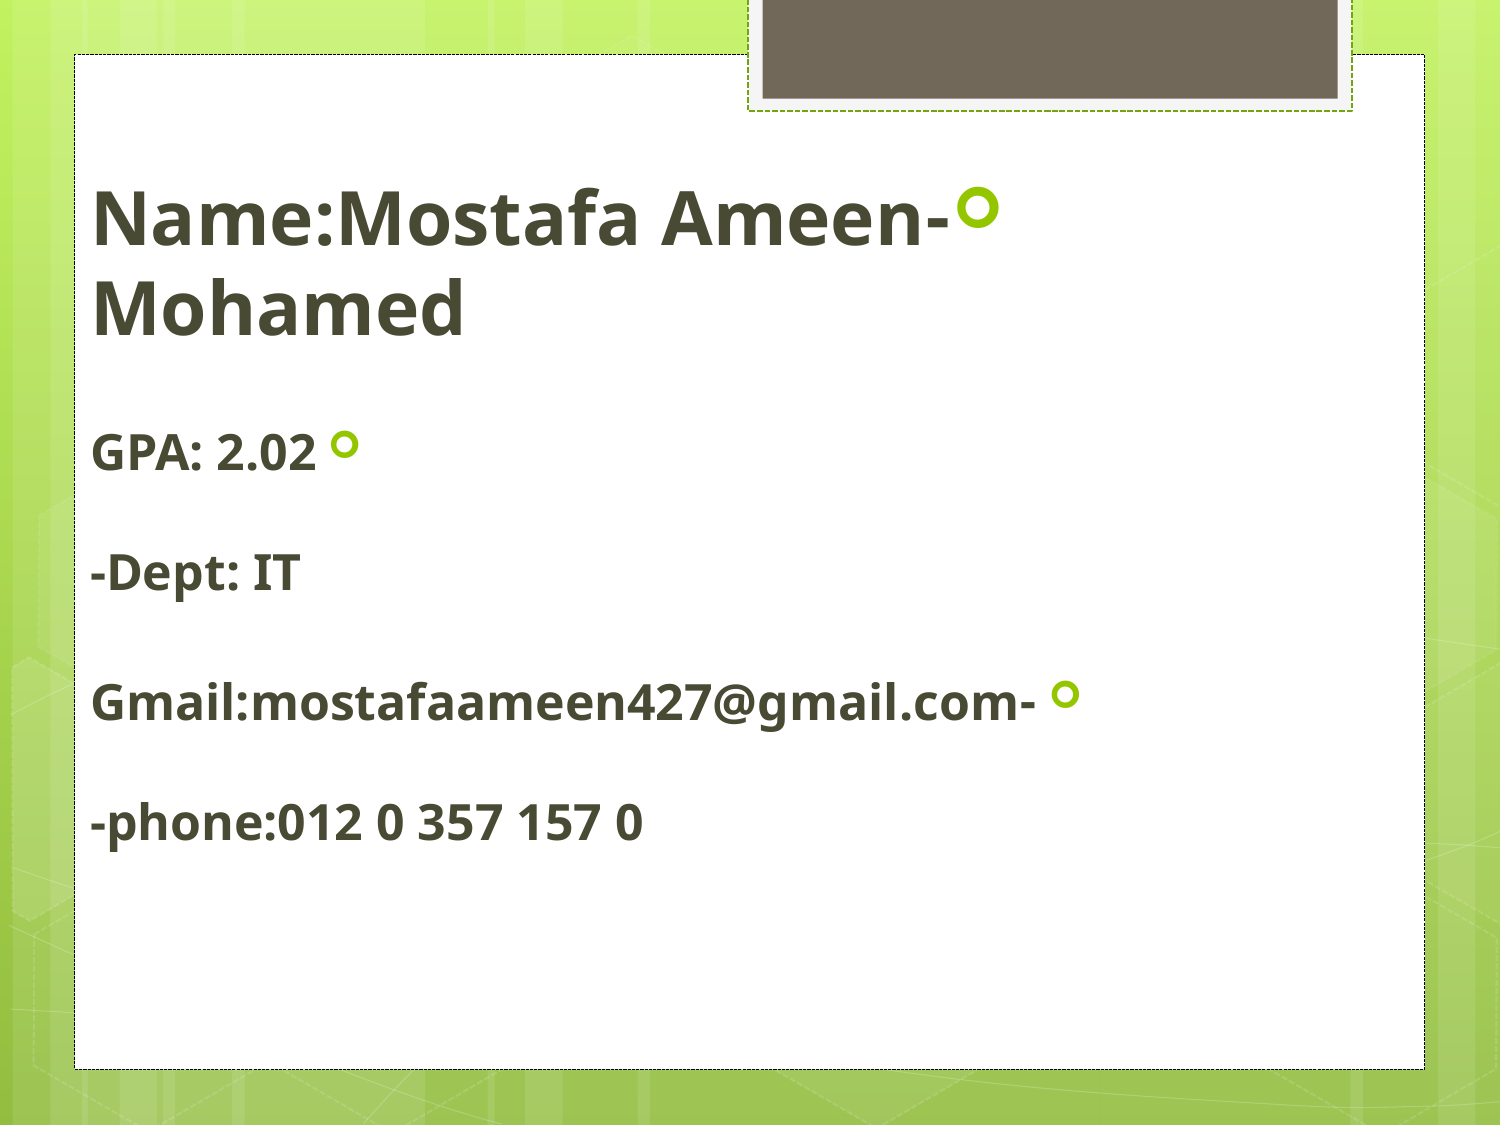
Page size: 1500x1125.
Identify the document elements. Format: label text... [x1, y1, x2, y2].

list -Name:Mostafa Ameen Mohamed GPA: 2.02 -Dept: IT -Gmail:mostafaameen427@gmail.com -phone:012 0 357 157 0 [75, 162, 1425, 935]
